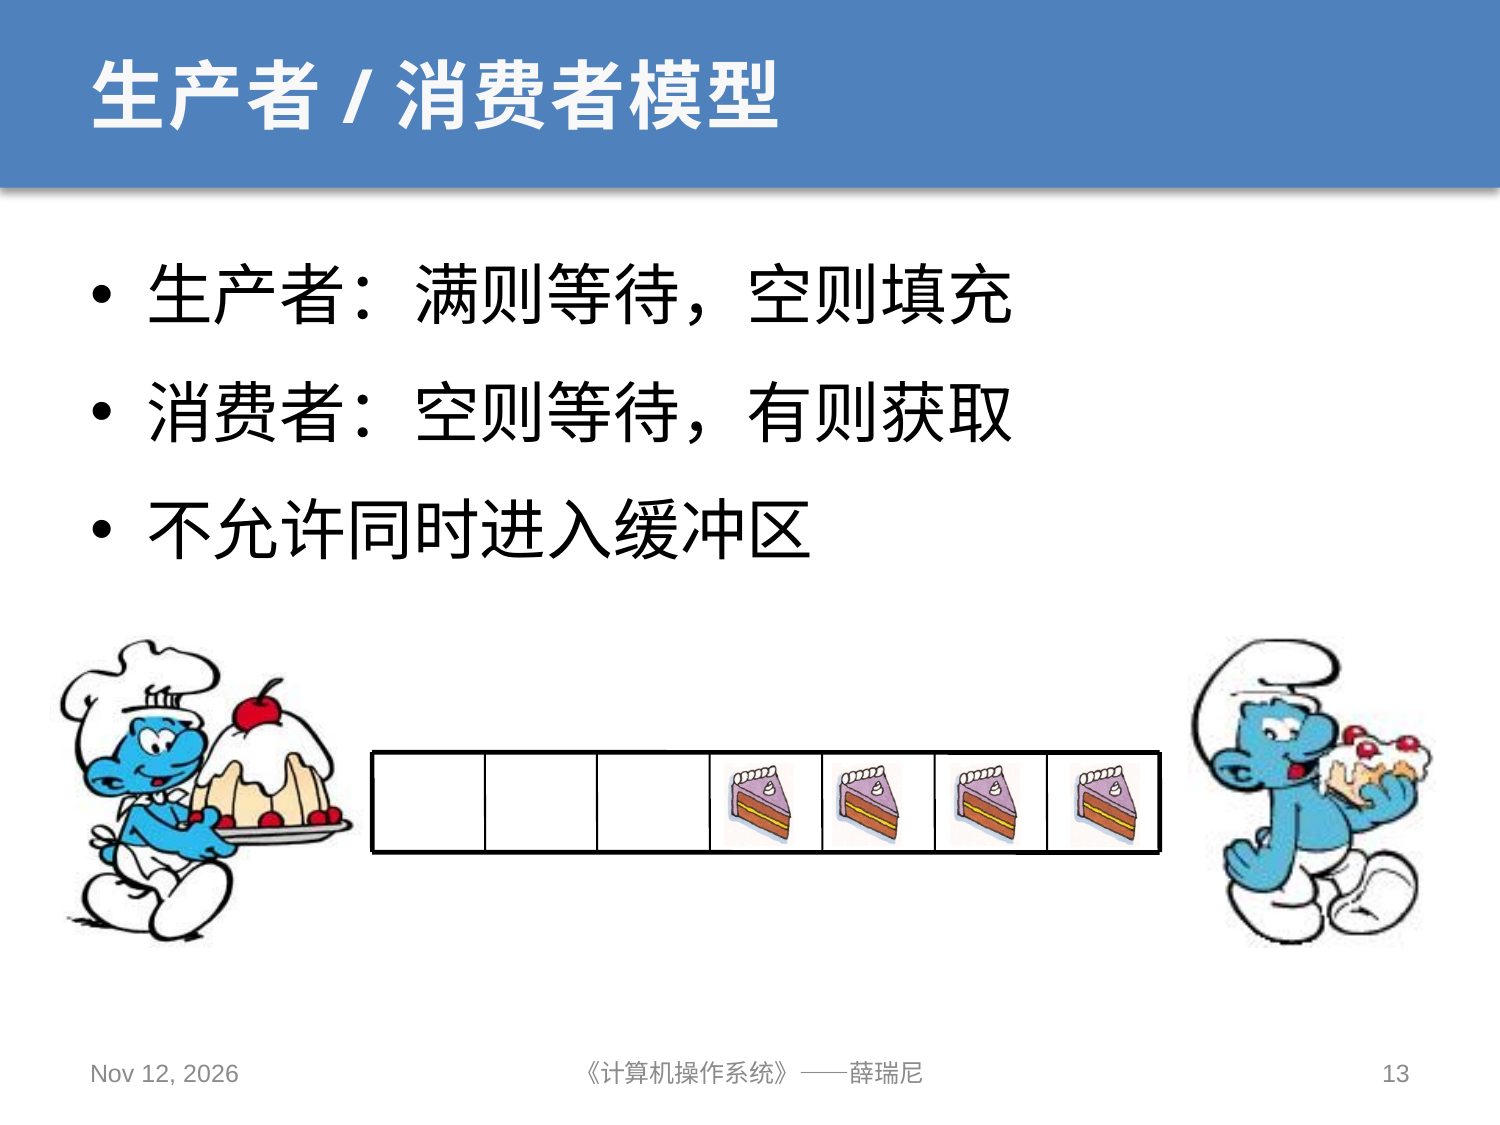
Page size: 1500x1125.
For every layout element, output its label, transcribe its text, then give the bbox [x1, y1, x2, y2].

picture [1186, 634, 1436, 948]
picture [724, 763, 794, 847]
picture [1070, 763, 1141, 847]
picture [49, 634, 363, 948]
picture [950, 763, 1021, 847]
footer 《计算机操作系统》——薛瑞尼 [425, 1042, 1074, 1103]
title 生产者/消费者模型 [75, 0, 1425, 188]
picture [832, 763, 902, 847]
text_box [371, 751, 1160, 853]
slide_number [75, 1042, 425, 1103]
list 生产者：满则等待，空则填充 消费者：空则等待，有则获取 不允许同时进入缓冲区 [75, 221, 1425, 1021]
slide_number 13 [1074, 1042, 1425, 1103]
